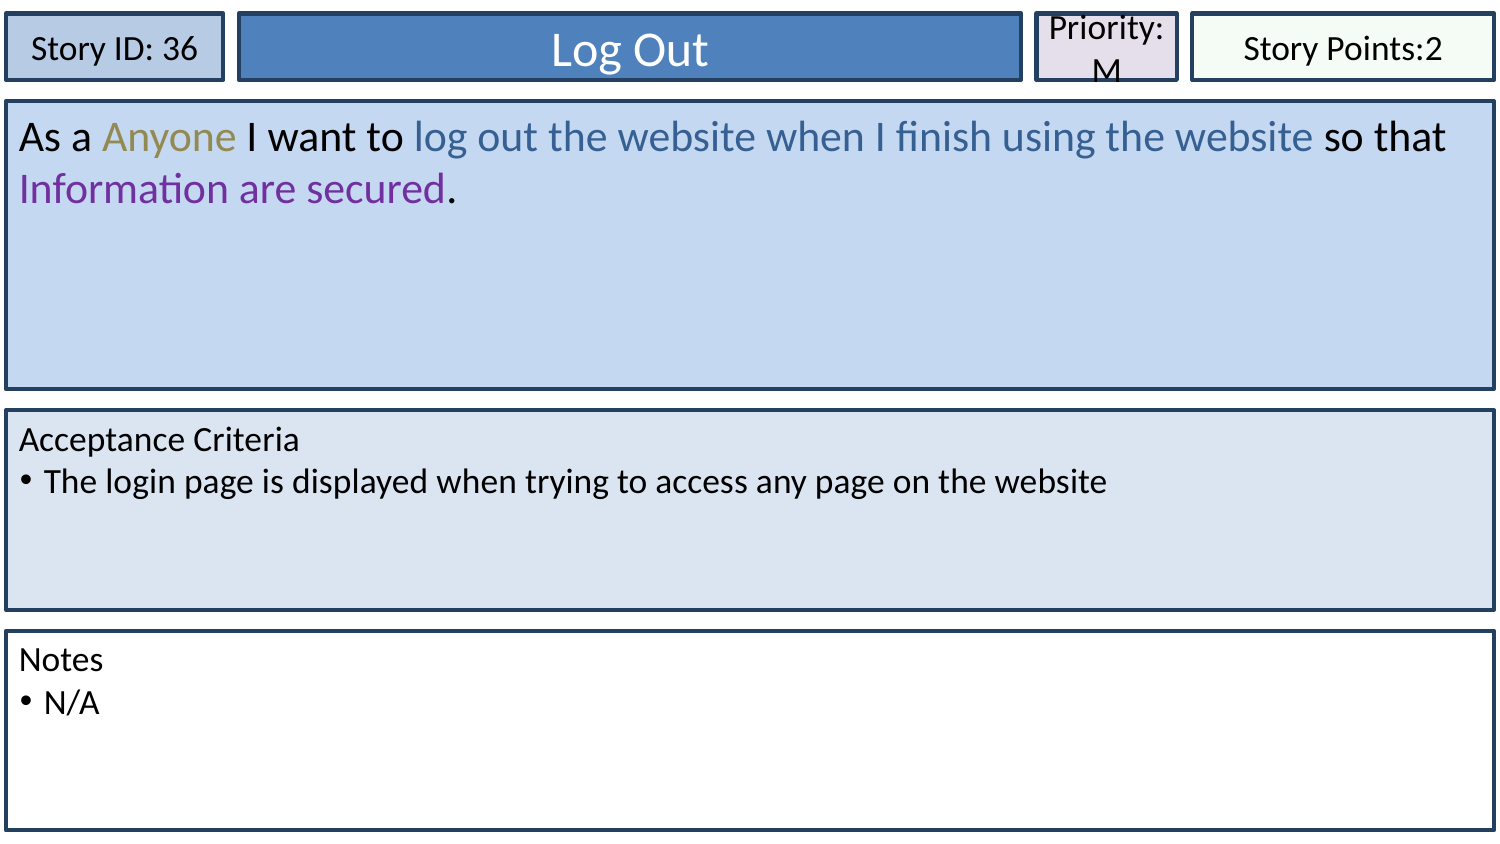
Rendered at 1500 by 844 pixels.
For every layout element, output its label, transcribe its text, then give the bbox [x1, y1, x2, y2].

text_box Notes N/A [5, 631, 1494, 831]
text_box Log Out [238, 13, 1022, 80]
text_box Story ID: 36 [5, 13, 224, 80]
text_box Priority: M [1036, 13, 1177, 80]
text_box As a Anyone I want to log out the website when I finish using the website so that Information are secured. [5, 101, 1494, 389]
text_box Acceptance Criteria The login page is displayed when trying to access any page on the website [5, 410, 1494, 610]
text_box Story Points:2 [1192, 13, 1495, 80]
